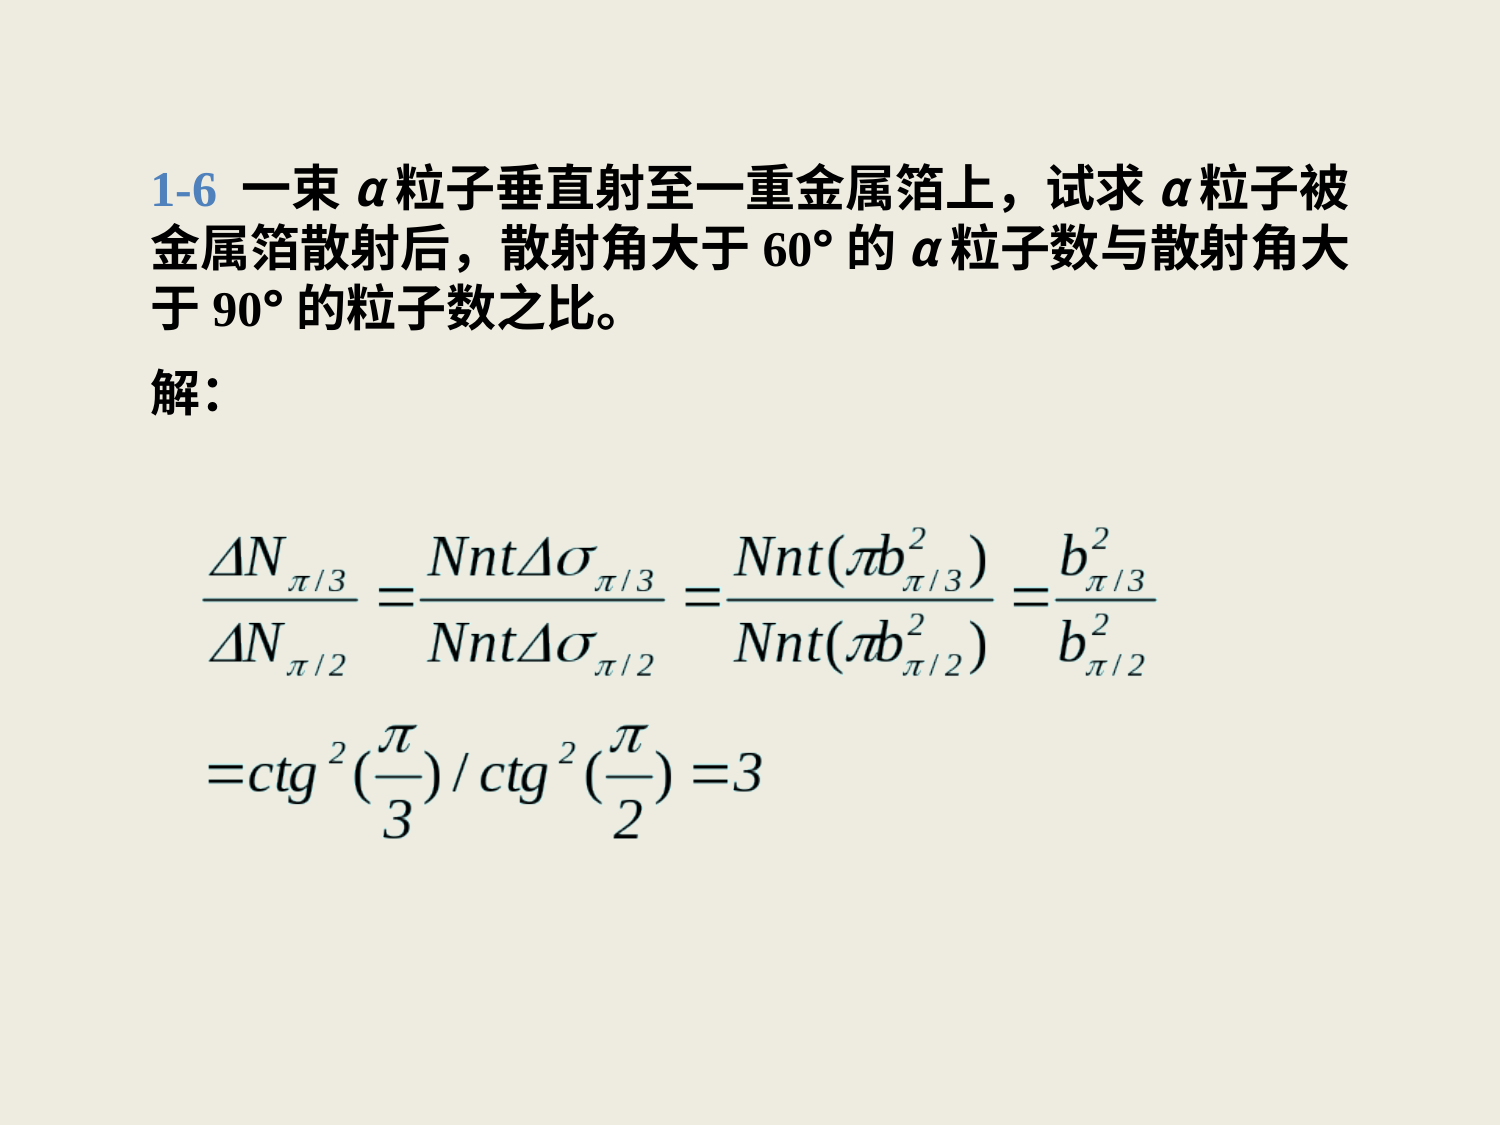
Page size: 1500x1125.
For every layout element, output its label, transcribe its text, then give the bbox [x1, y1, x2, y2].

text_box 1-6 一束α粒子垂直射至一重金属箔上，试求α粒子被金属箔散射后，散射角大于60°的α粒子数与散射角大于90°的粒子数之比。 解： [135, 149, 1388, 429]
picture [182, 503, 1204, 851]
